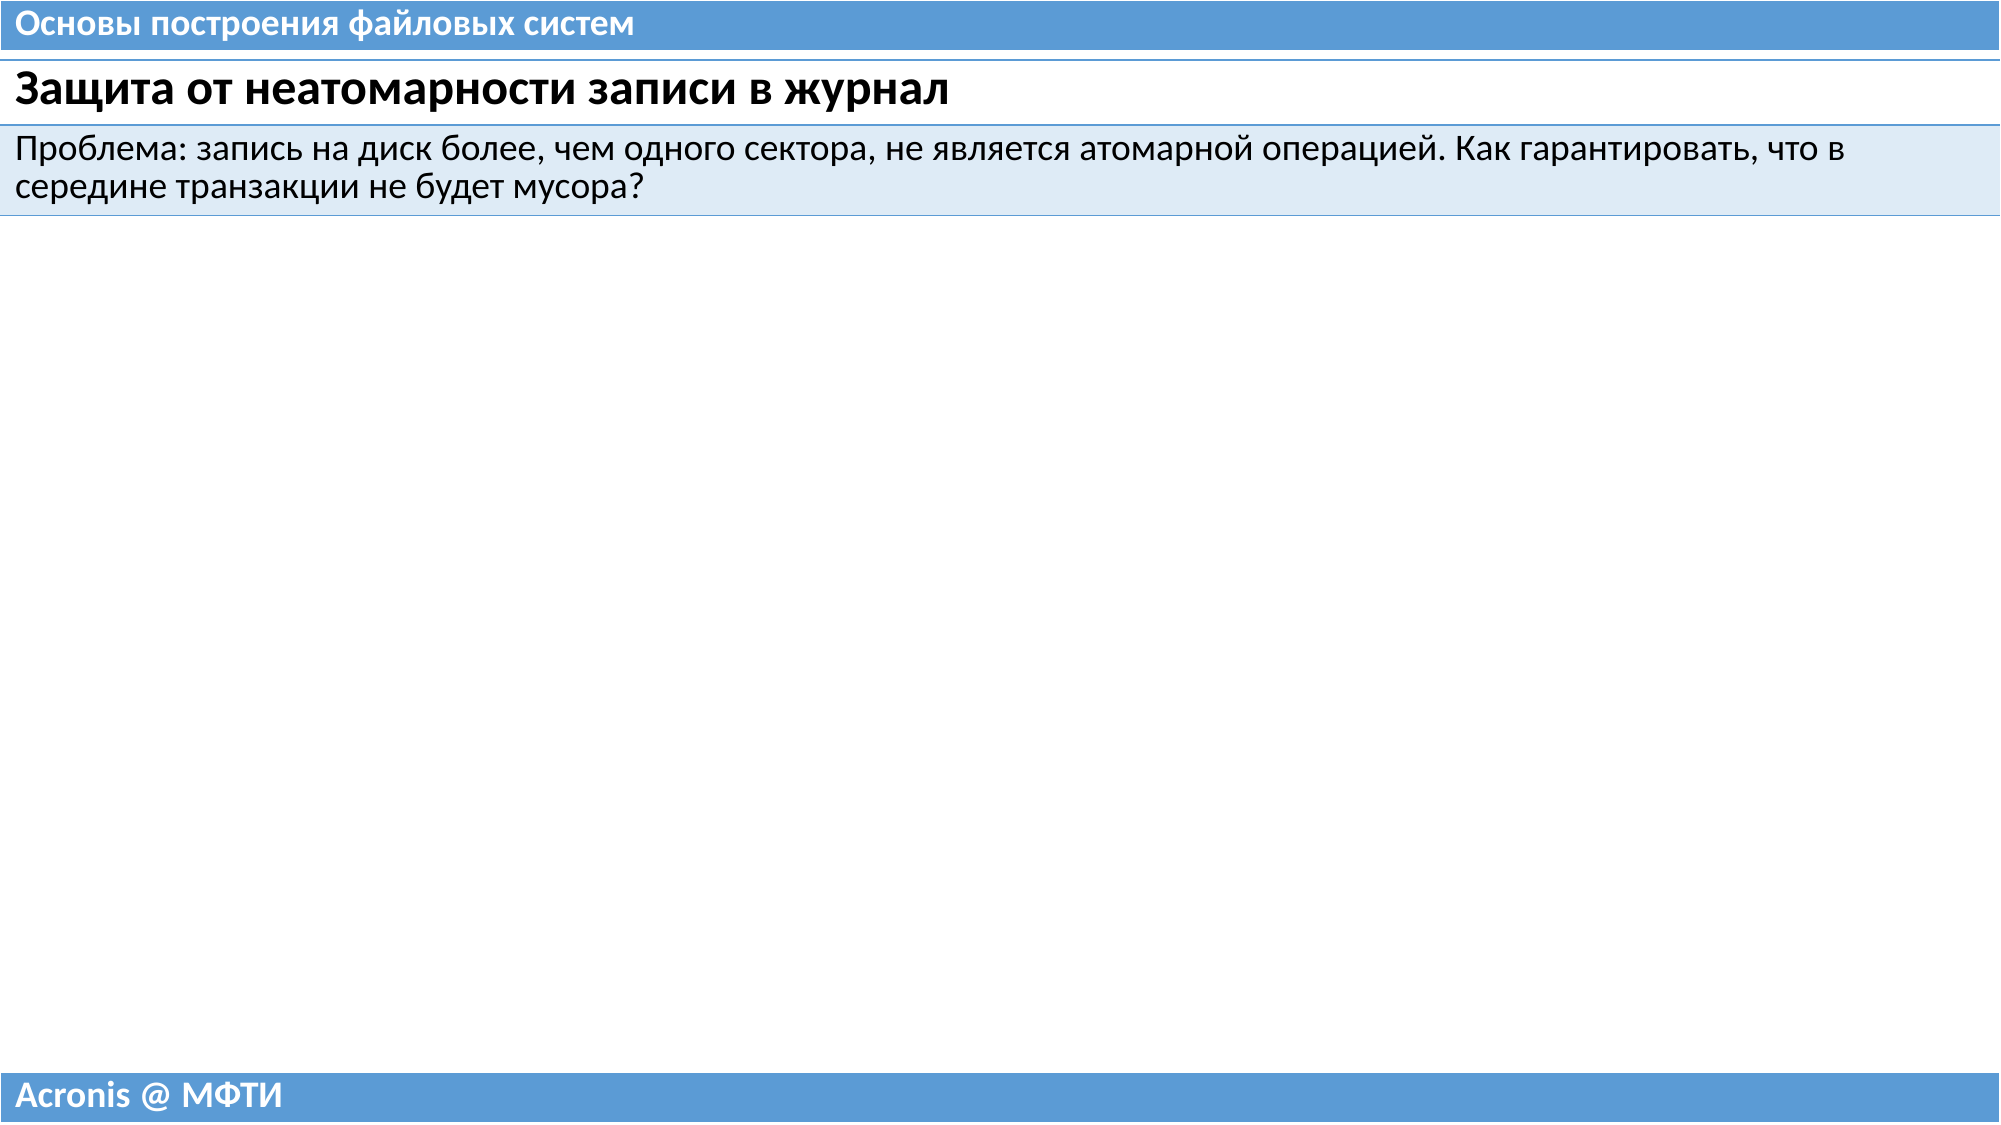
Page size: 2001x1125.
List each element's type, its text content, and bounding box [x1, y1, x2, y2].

table_cell Проблема: запись на диск более, чем одного сектора, не является атомарной операцией. Как гарантировать, что в середине транзакции не будет мусора? [0, 126, 2000, 215]
table_header Защита от неатомарности записи в журнал [0, 61, 2000, 124]
table_header Acronis @ МФТИ [1, 1073, 1999, 1122]
table_header Основы построения файловых систем [1, 1, 1999, 50]
